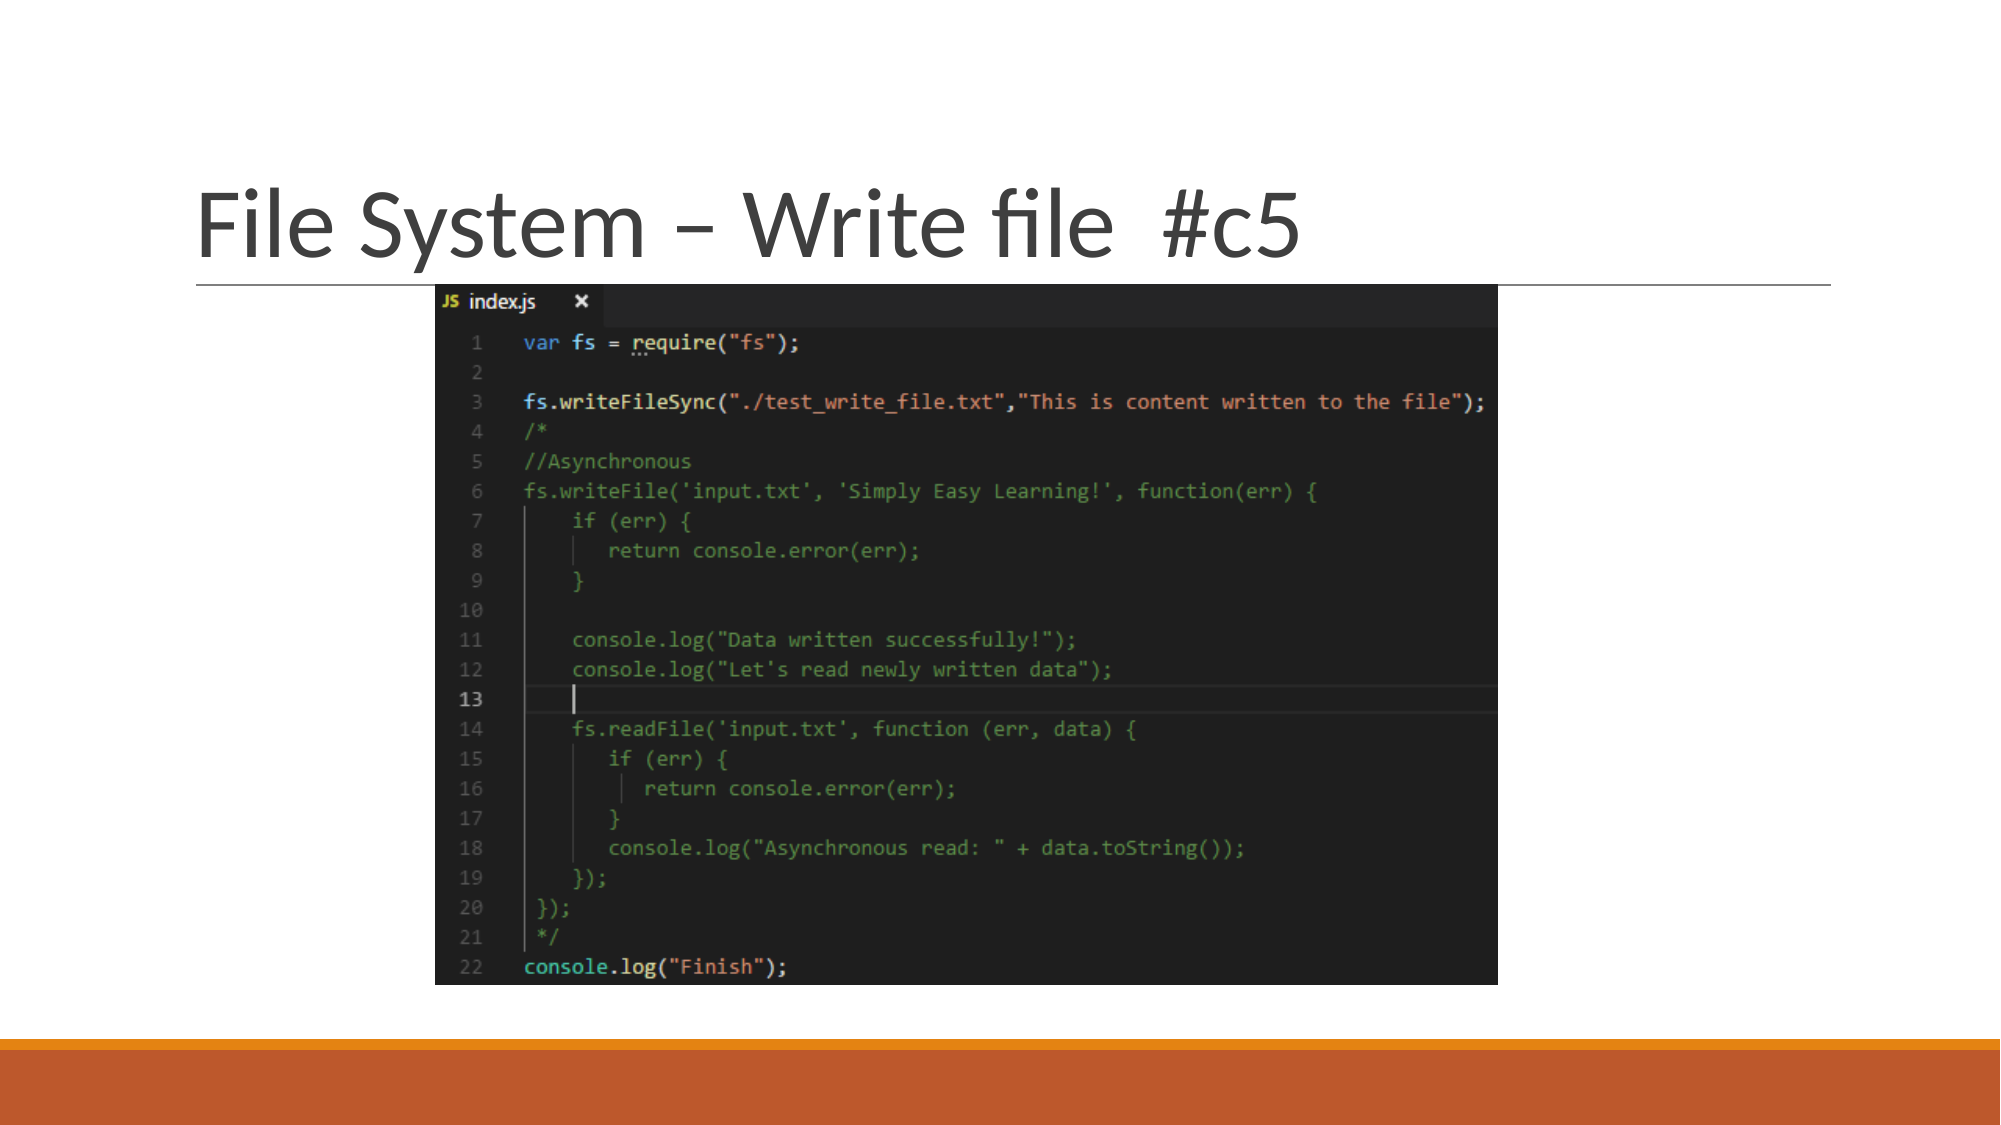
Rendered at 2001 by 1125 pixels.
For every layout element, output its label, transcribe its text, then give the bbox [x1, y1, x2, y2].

picture [434, 284, 1498, 986]
title File System – Write file #c5 [180, 47, 1830, 285]
